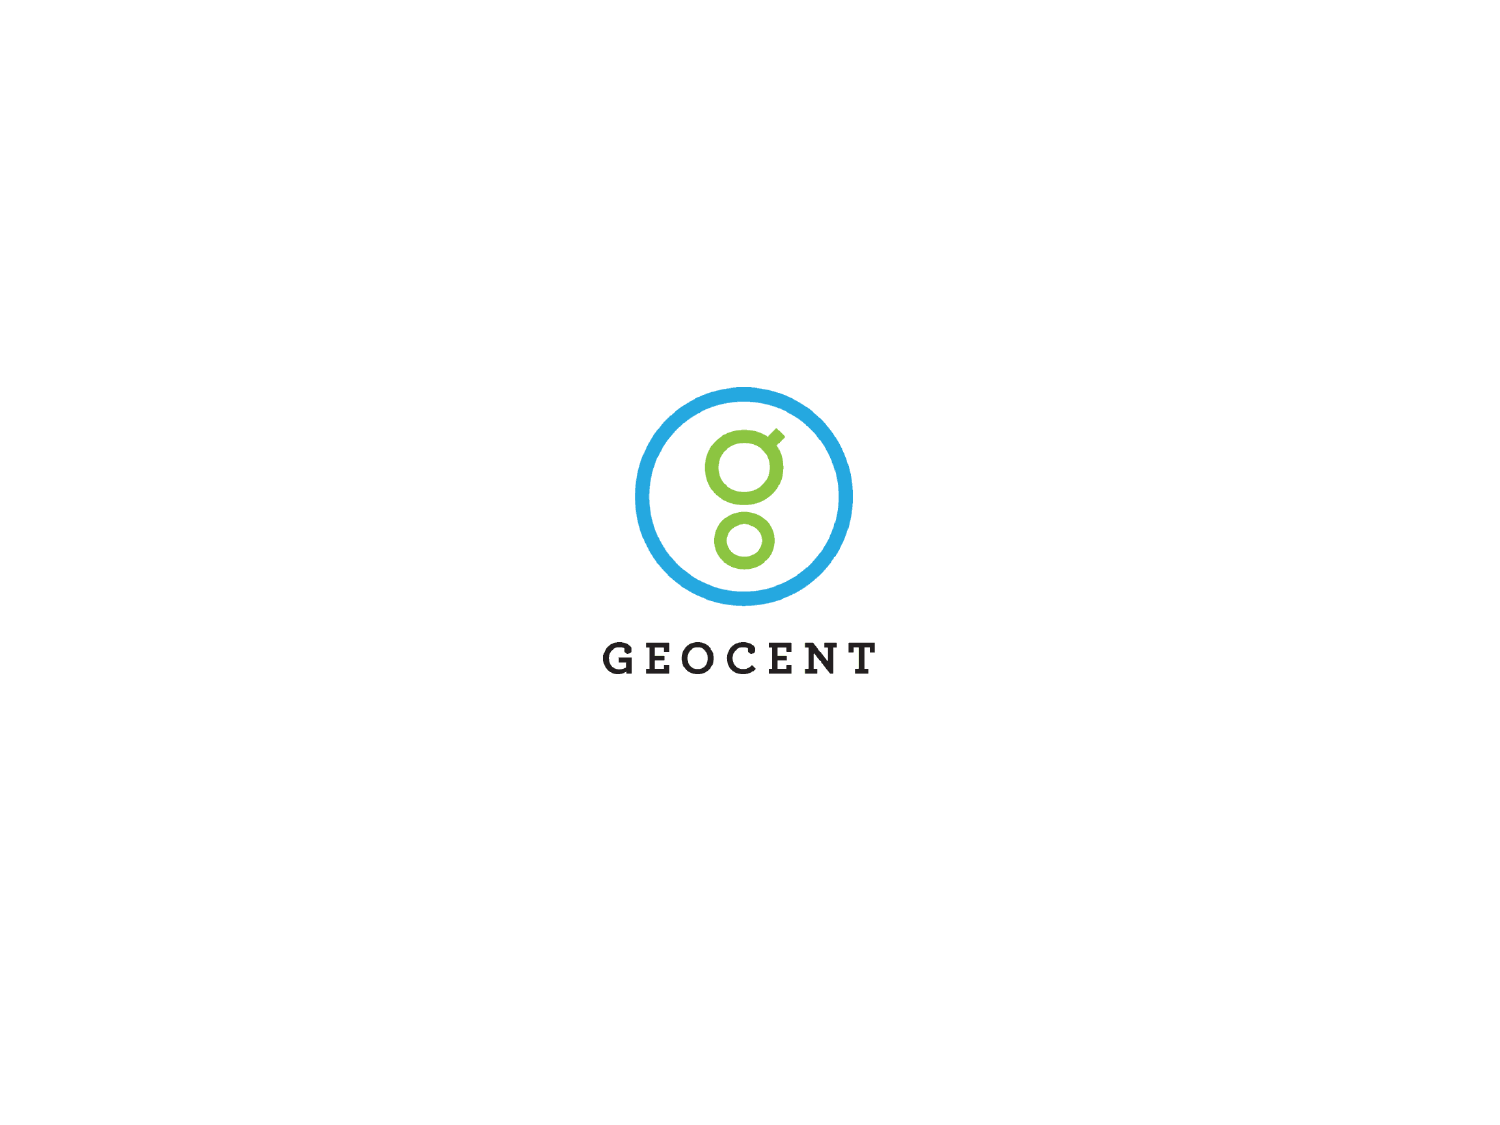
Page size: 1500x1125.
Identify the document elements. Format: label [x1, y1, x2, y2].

picture [603, 387, 876, 674]
